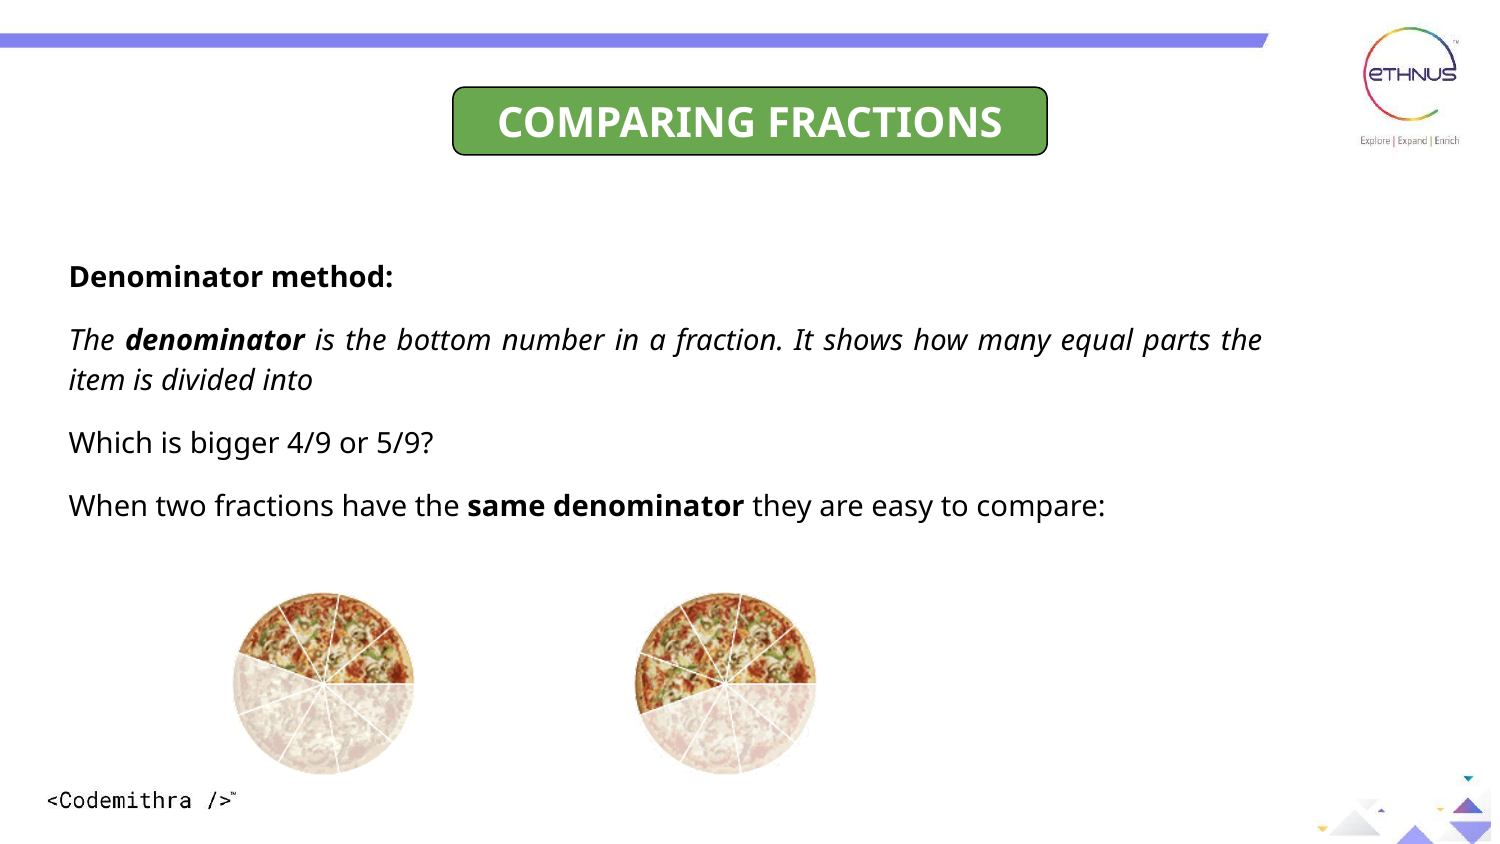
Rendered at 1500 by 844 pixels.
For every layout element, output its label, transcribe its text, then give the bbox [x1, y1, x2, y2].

picture [0, 0, 1491, 844]
text_box Denominator method: The denominator is the bottom number in a fraction. It shows how many equal parts the item is divided into Which is bigger 4/9 or 5/9? When two fractions have the same denominator they are easy to compare: [53, 237, 1279, 538]
text_box COMPARING FRACTIONS [452, 87, 1048, 155]
